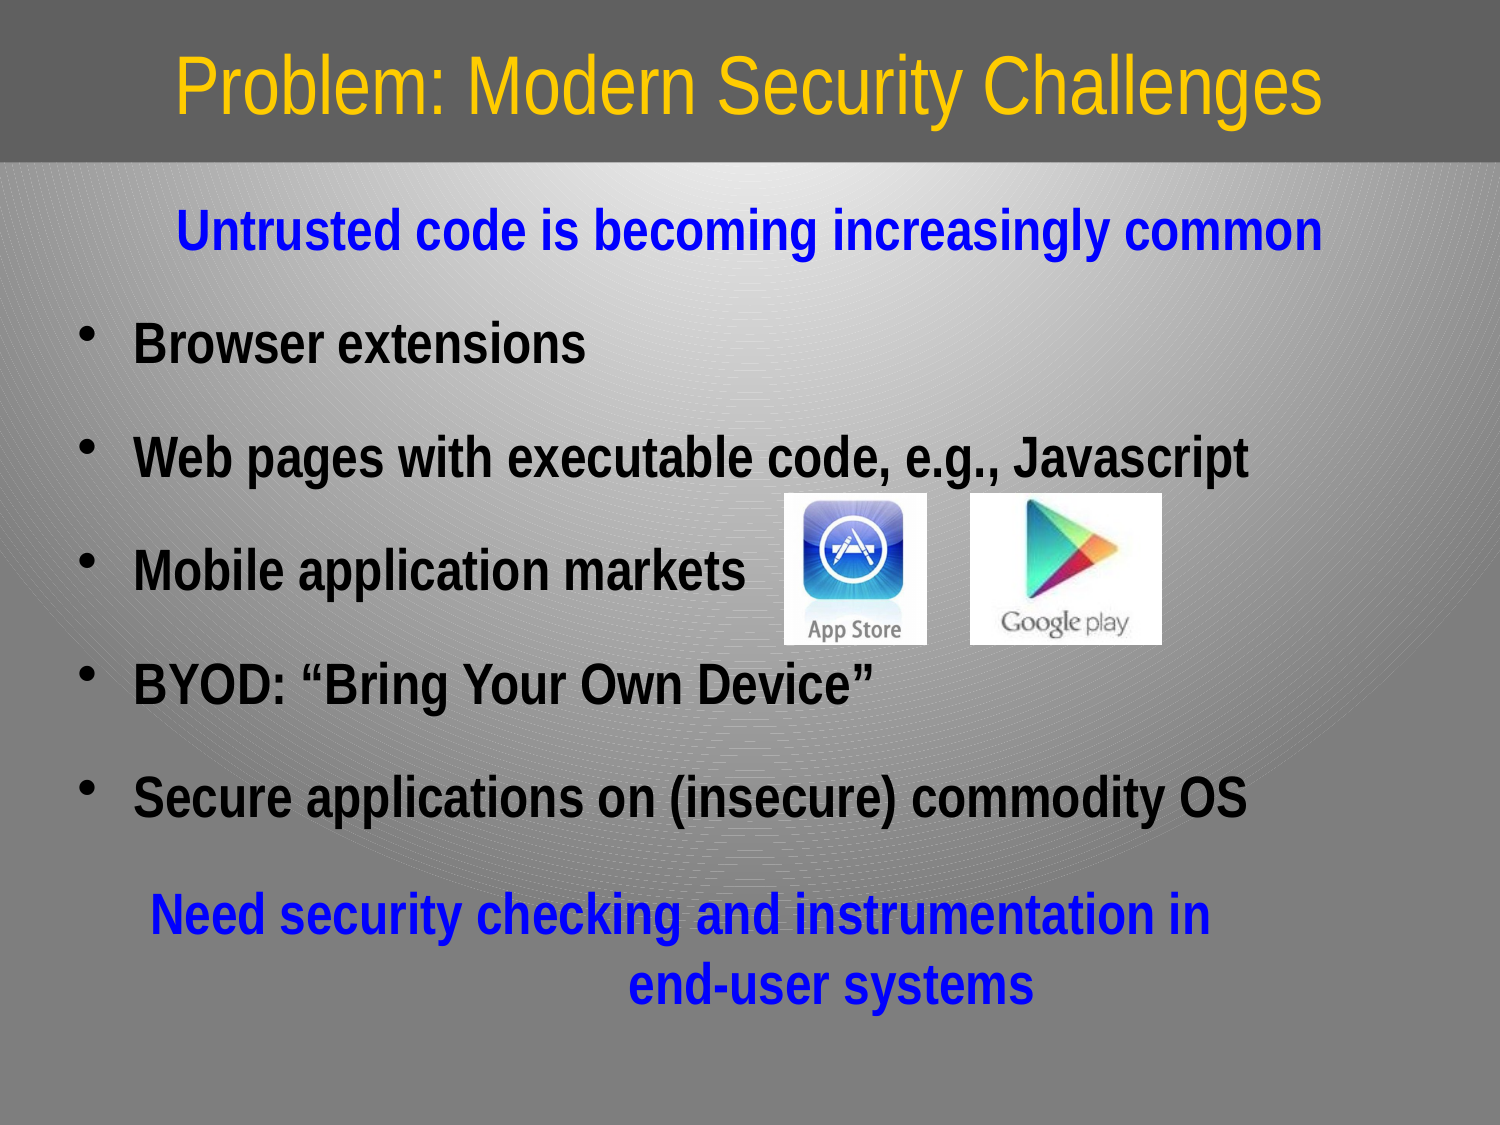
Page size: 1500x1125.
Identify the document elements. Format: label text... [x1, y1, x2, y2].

picture [969, 492, 1162, 645]
list Untrusted code is becoming increasingly common Browser extensions Web pages with executable code, e.g., Javascript Mobile application markets BYOD: “Bring Your Own Device” Secure applications on (insecure) commodity OS Need security checking and instrumentation in end-user systems [62, 184, 1438, 1060]
picture [783, 492, 927, 645]
title Problem: Modern Security Challenges [0, 0, 1500, 163]
